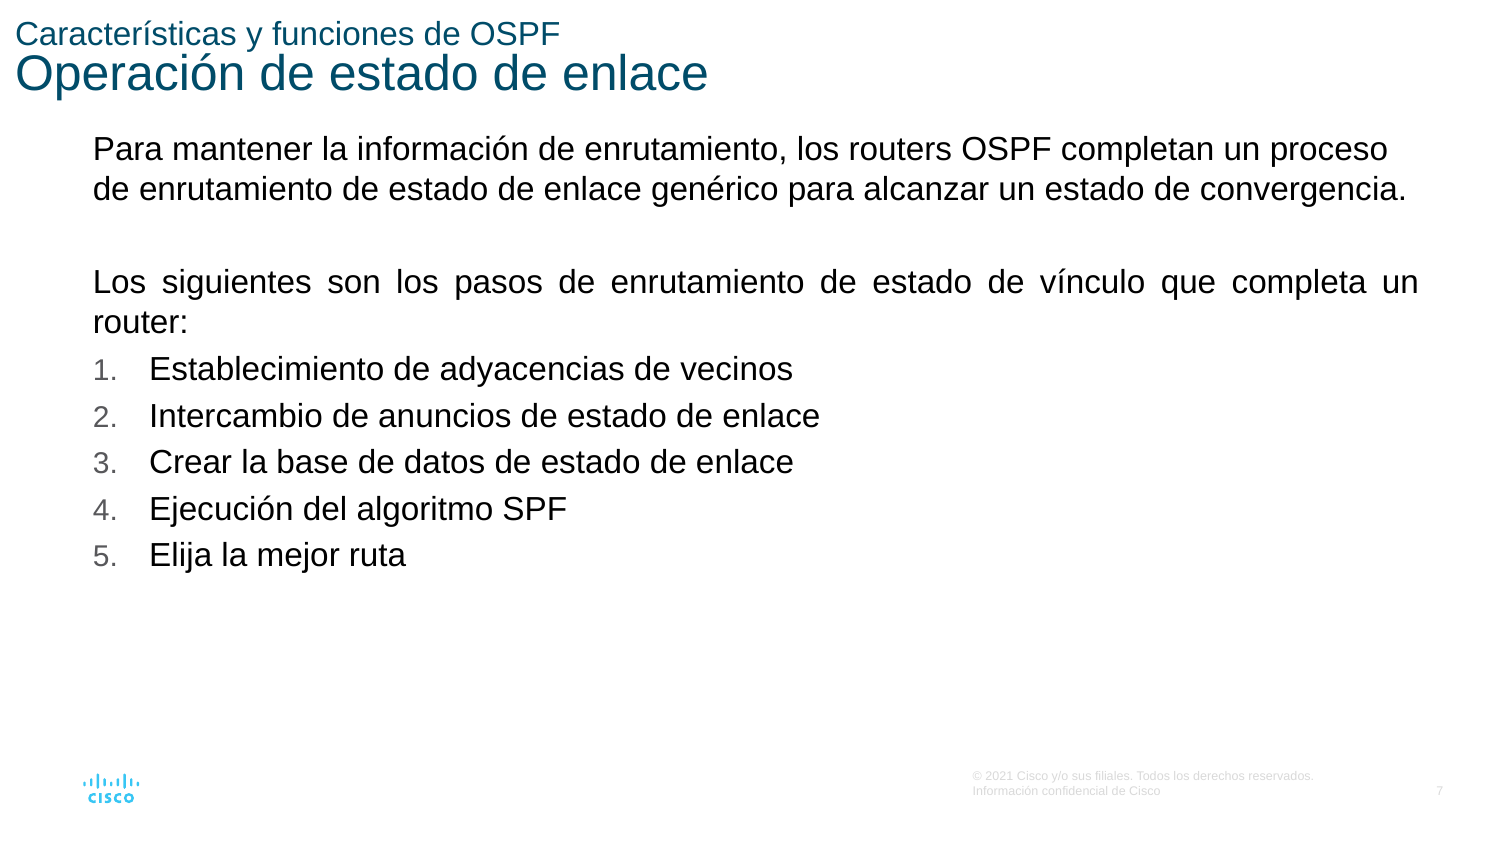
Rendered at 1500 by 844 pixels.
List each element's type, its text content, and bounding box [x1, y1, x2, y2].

list Para mantener la información de enrutamiento, los routers OSPF completan un proceso de enrutamiento de estado de enlace genérico para alcanzar un estado de convergencia. Los siguientes son los pasos de enrutamiento de estado de vínculo que completa un router: Establecimiento de adyacencias de vecinos Intercambio de anuncios de estado de enlace Crear la base de datos de estado de enlace Ejecución del algoritmo SPF Elija la mejor ruta [77, 120, 1437, 726]
title Características y funciones de OSPF Operación de estado de enlace [0, 0, 1369, 121]
